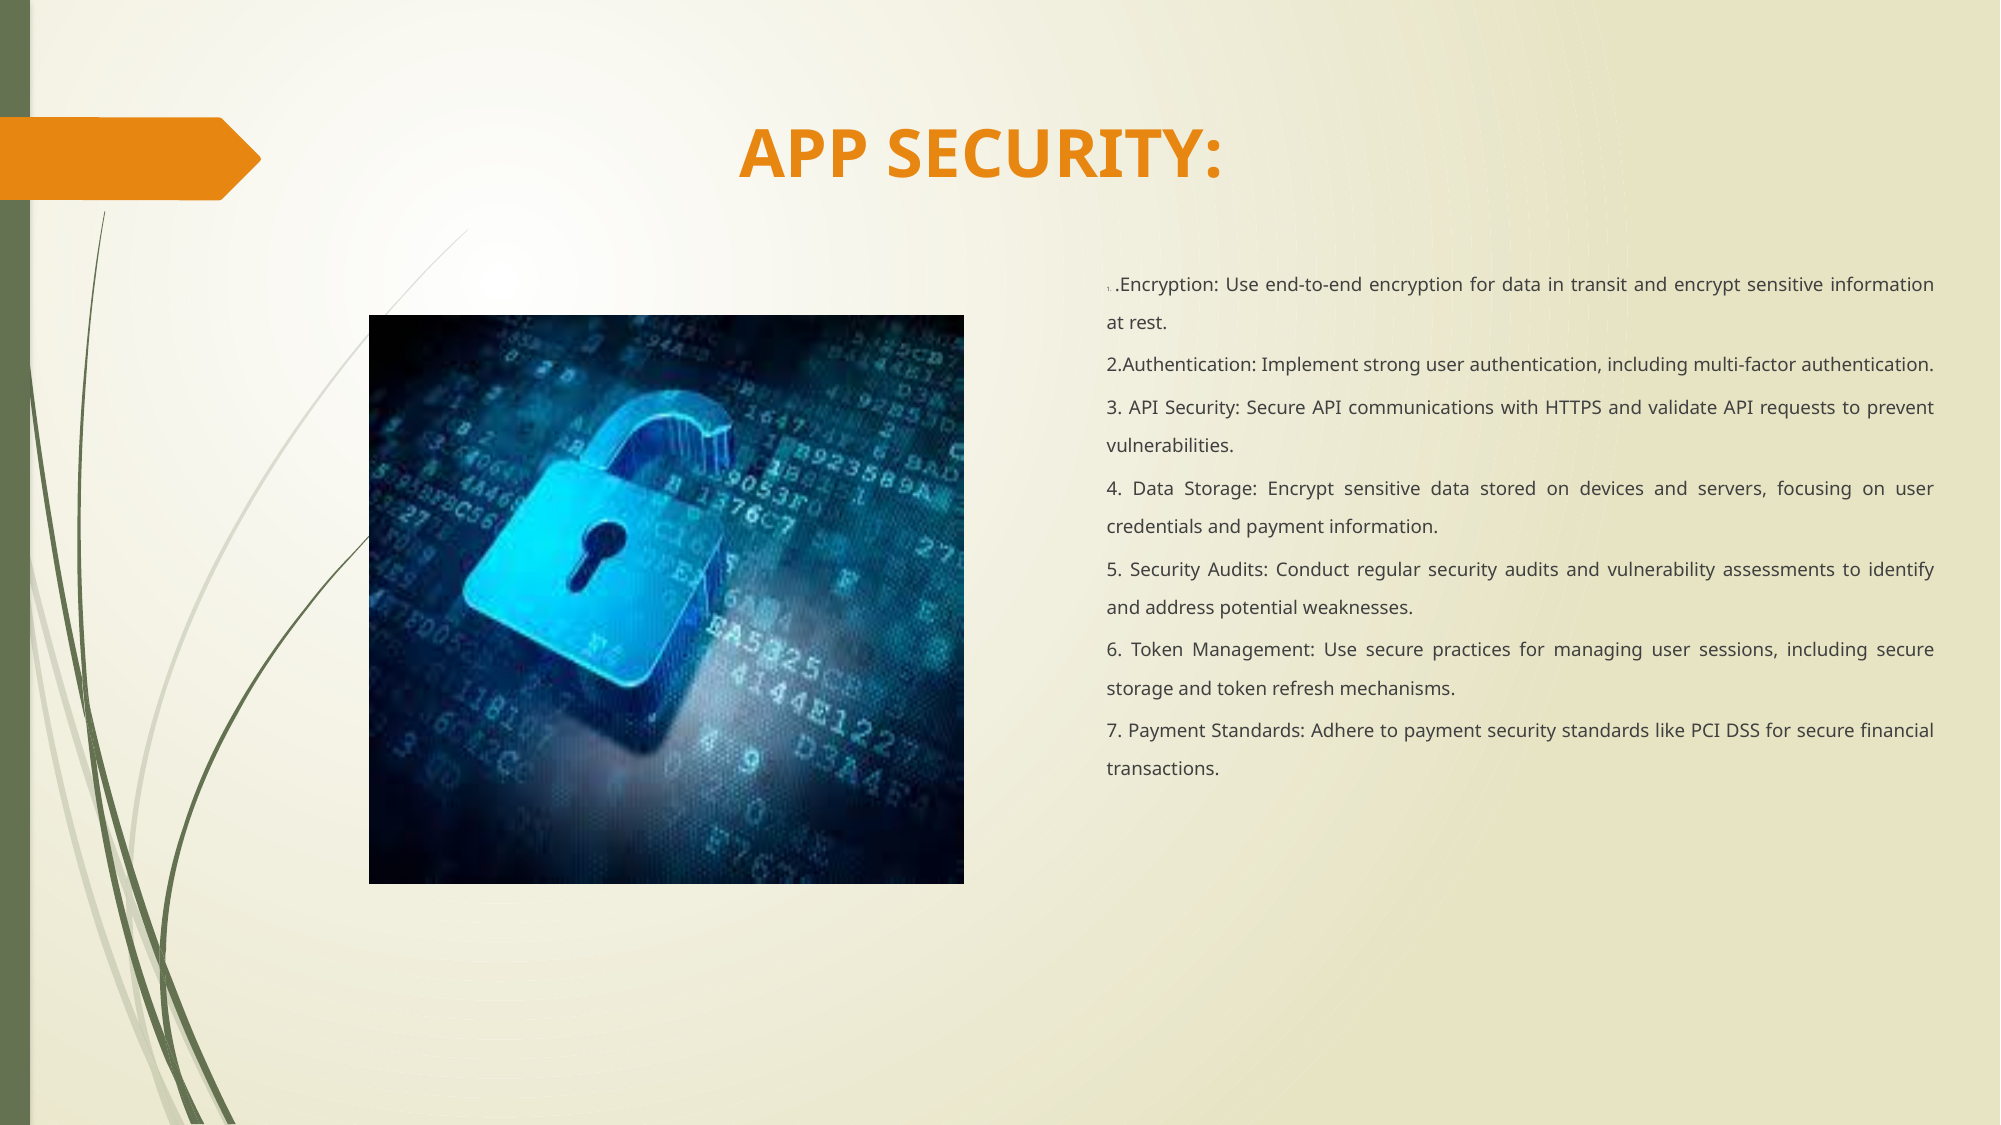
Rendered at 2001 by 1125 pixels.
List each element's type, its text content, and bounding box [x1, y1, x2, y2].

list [369, 315, 964, 884]
list 1. .Encryption: Use end-to-end encryption for data in transit and encrypt sensitive information at rest. 2.Authentication: Implement strong user authentication, including multi-factor authentication. 3. API Security: Secure API communications with HTTPS and validate API requests to prevent vulnerabilities. 4. Data Storage: Encrypt sensitive data stored on devices and servers, focusing on user credentials and payment information. 5. Security Audits: Conduct regular security audits and vulnerability assessments to identify and address potential weaknesses. 6. Token Management: Use secure practices for managing user sessions, including secure storage and token refresh mechanisms. 7. Payment Standards: Adhere to payment security standards like PCI DSS for secure financial transactions. [1091, 249, 1949, 817]
title APP SECURITY: [724, 38, 1300, 199]
